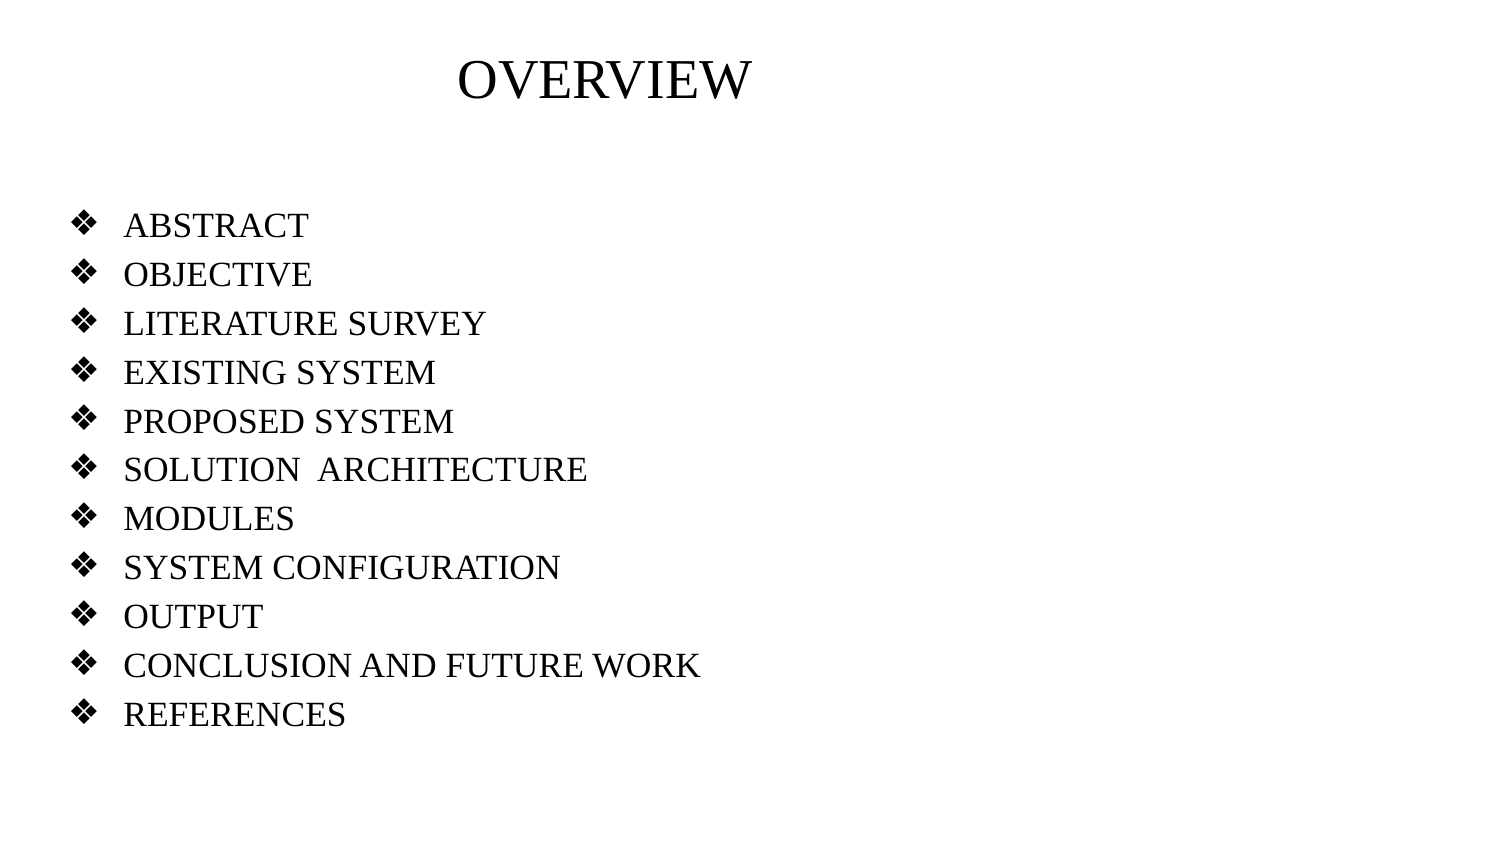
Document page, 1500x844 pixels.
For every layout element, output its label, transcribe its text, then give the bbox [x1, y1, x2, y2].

text_box ABSTRACT OBJECTIVE LITERATURE SURVEY EXISTING SYSTEM PROPOSED SYSTEM SOLUTION ARCHITECTURE MODULES SYSTEM CONFIGURATION OUTPUT CONCLUSION AND FUTURE WORK REFERENCES [33, 180, 1018, 749]
text_box OVERVIEW [43, 26, 1167, 125]
